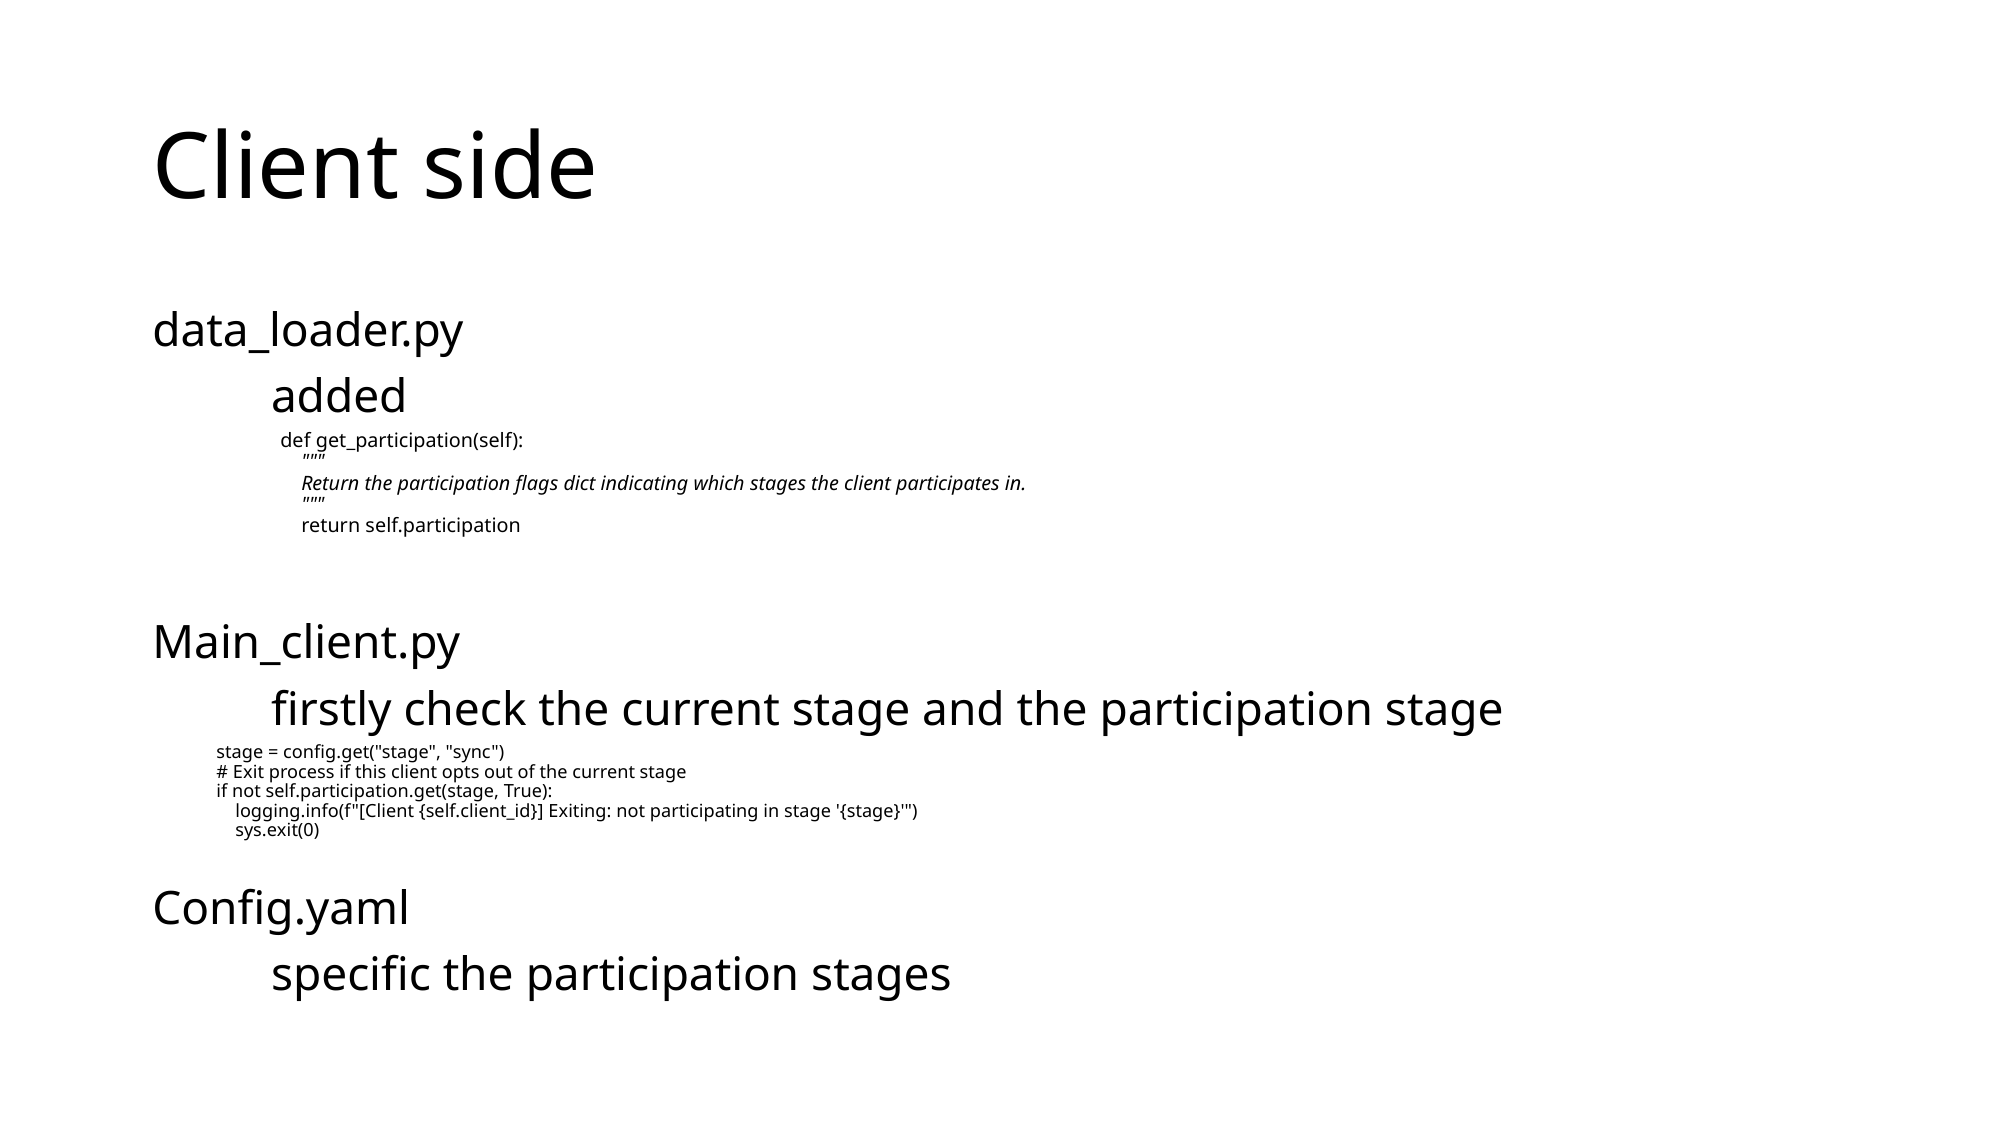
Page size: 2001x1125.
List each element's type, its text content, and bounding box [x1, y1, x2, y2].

list data_loader.py added def get_participation(self): """ Return the participation flags dict indicating which stages the client participates in. """ return self.participation Main_client.py firstly check the current stage and the participation stage stage = config.get("stage", "sync") # Exit process if this client opts out of the current stage if not self.participation.get(stage, True): logging.info(f"[Client {self.client_id}] Exiting: not participating in stage '{stage}'") sys.exit(0) Config.yaml specific the participation stages [137, 299, 1863, 1014]
title Client side [137, 59, 1863, 278]
